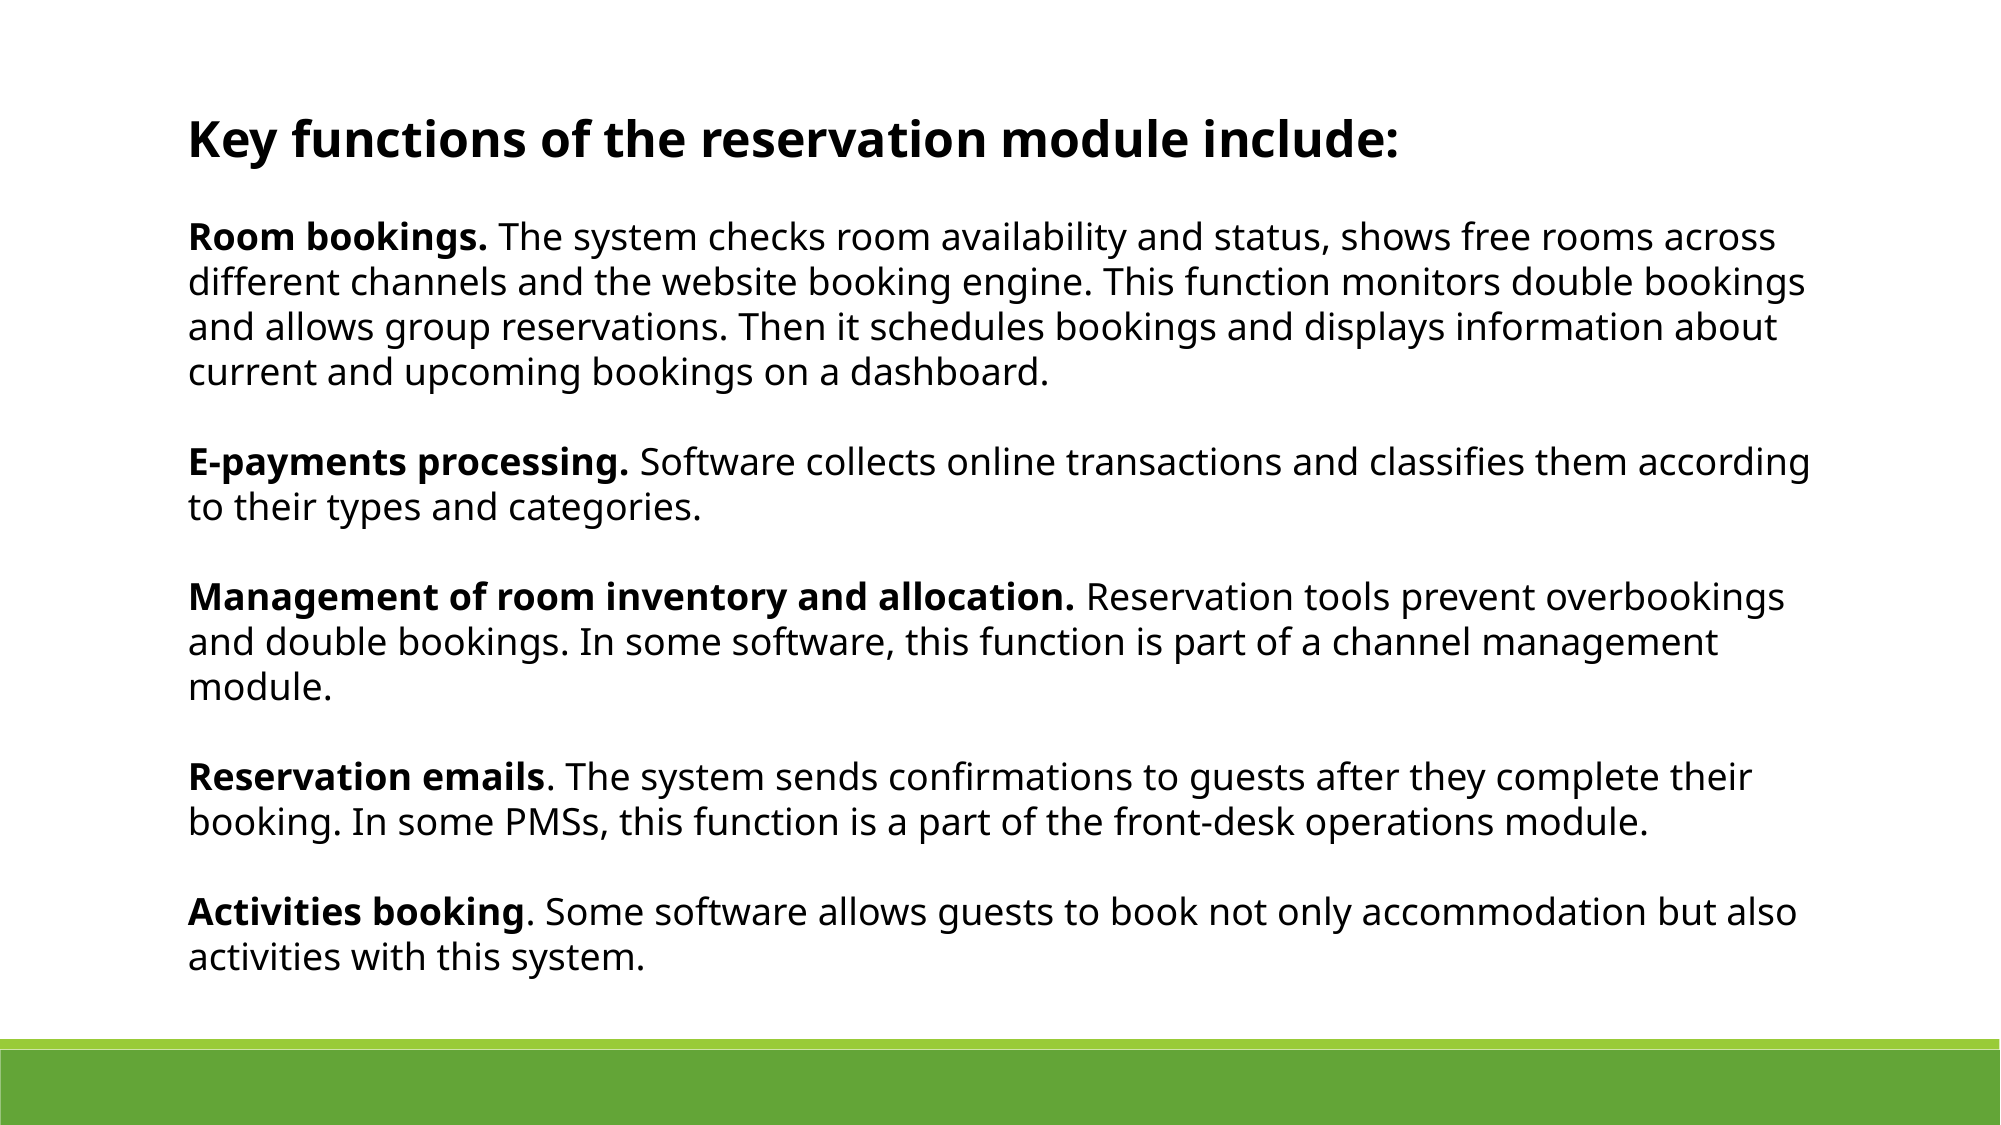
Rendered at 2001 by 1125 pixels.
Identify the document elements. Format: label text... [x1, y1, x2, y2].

text_box Key functions of the reservation module include: Room bookings. The system checks room availability and status, shows free rooms across different channels and the website booking engine. This function monitors double bookings and allows group reservations. Then it schedules bookings and displays information about current and upcoming bookings on a dashboard. E-payments processing. Software collects online transactions and classifies them according to their types and categories. Management of room inventory and allocation. Reservation tools prevent overbookings and double bookings. In some software, this function is part of a channel management module. Reservation emails. The system sends confirmations to guests after they complete their booking. In some PMSs, this function is a part of the front-desk operations module. Activities booking. Some software allows guests to book not only accommodation but also activities with this system. [173, 100, 1830, 986]
